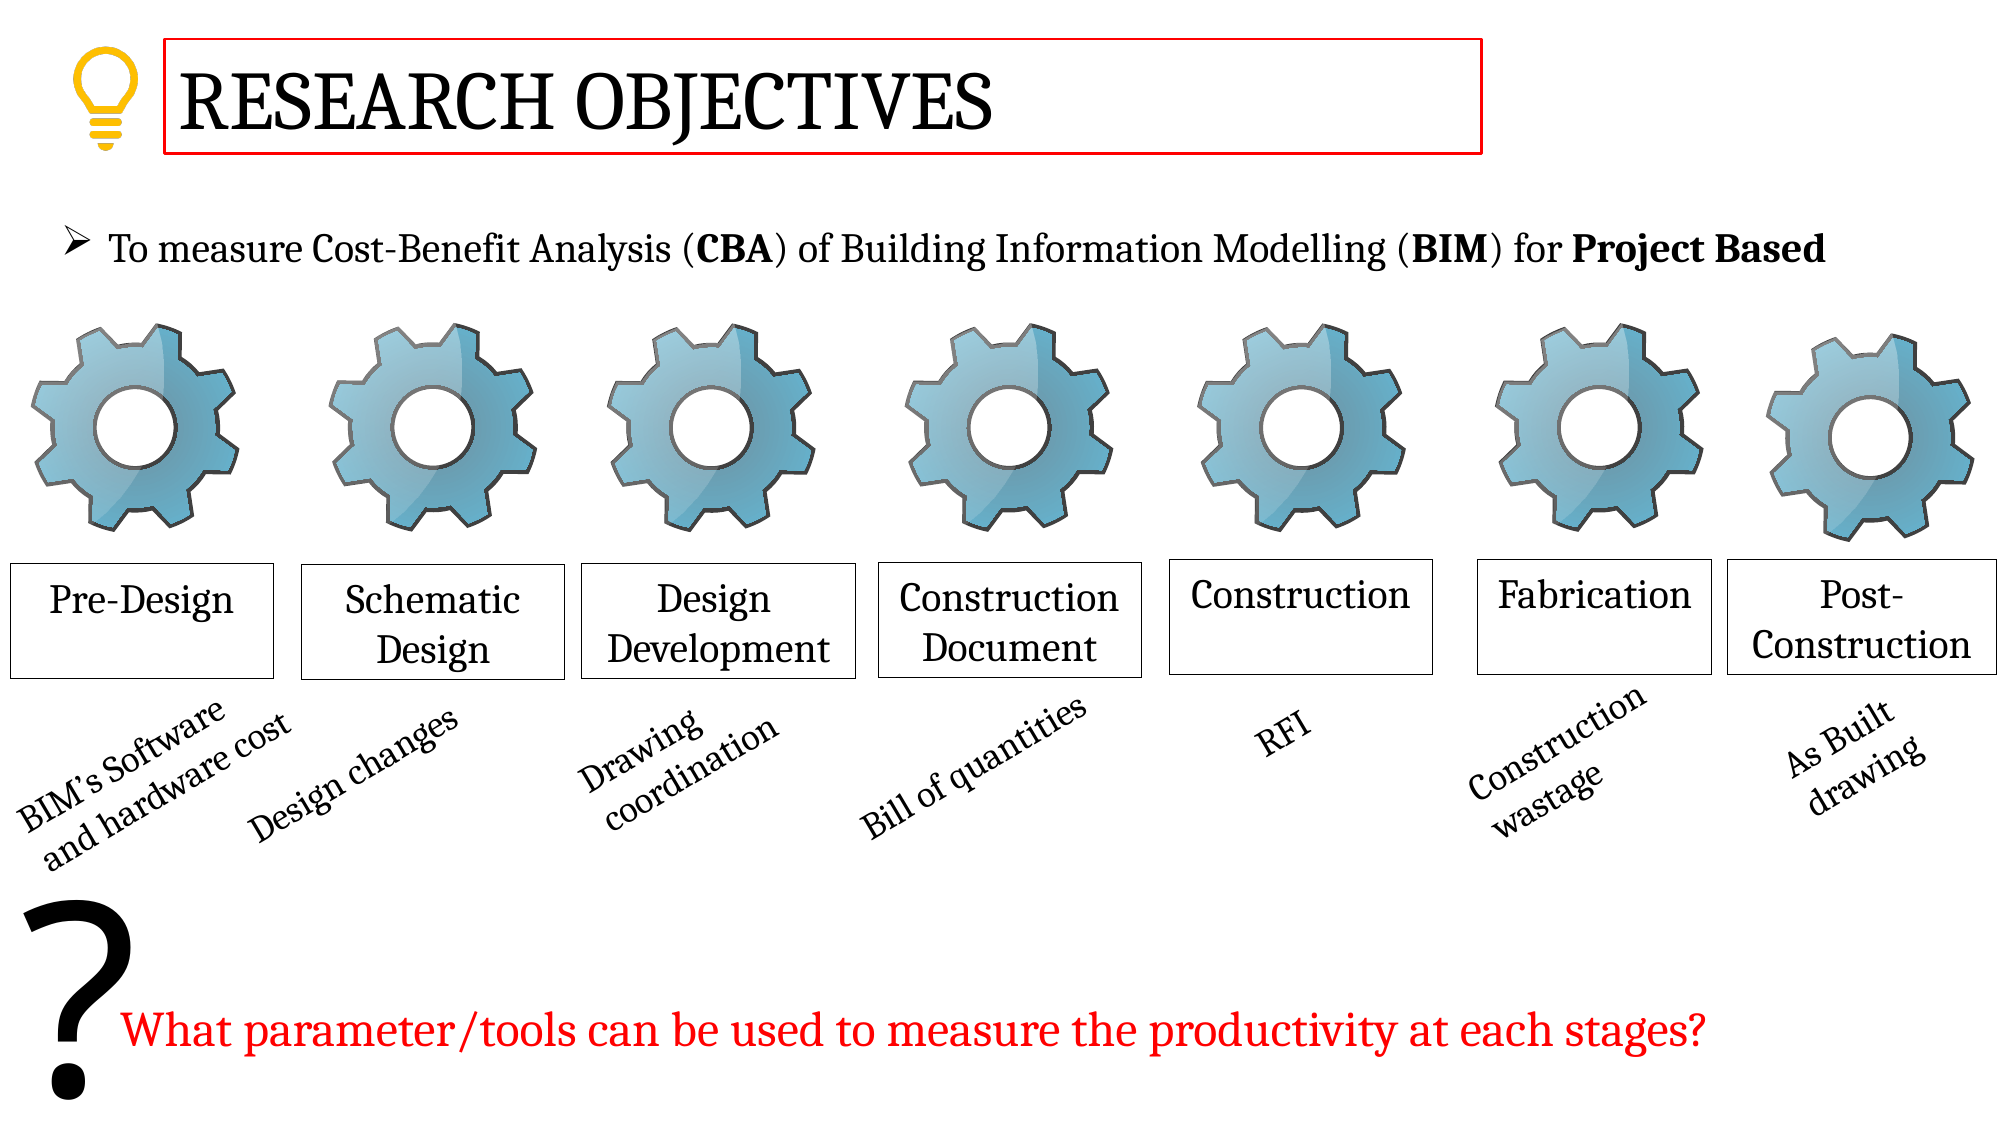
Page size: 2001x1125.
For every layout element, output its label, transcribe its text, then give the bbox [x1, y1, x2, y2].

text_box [22, 320, 1978, 545]
text_box Bill of quantities [835, 643, 1149, 862]
text_box As Built drawing [1756, 649, 1978, 839]
text_box Drawing coordination [553, 634, 825, 854]
text_box Pre-Design [10, 563, 274, 679]
text_box Fabrication [1477, 559, 1712, 675]
picture [45, 39, 165, 159]
text_box BIM’s Software and hardware cost [0, 636, 328, 894]
text_box Post-Construction [1727, 559, 1997, 675]
text_box RESEARCH OBJECTIVES [165, 39, 1482, 154]
text_box Design changes [222, 646, 536, 865]
text_box Design Development [581, 563, 856, 679]
text_box To measure Cost-Benefit Analysis (CBA) of Building Information Modelling (BIM) for Project Based [46, 213, 1903, 279]
text_box What parameter/tools can be used to measure the productivity at each stages? [180, 989, 1900, 1065]
text_box RFI [1230, 664, 1367, 779]
text_box Construction [1169, 559, 1433, 675]
text_box ? [5, 817, 180, 1125]
text_box Schematic Design [301, 564, 565, 680]
text_box Construction Document [878, 562, 1142, 678]
text_box Construction wastage [1442, 638, 1721, 863]
